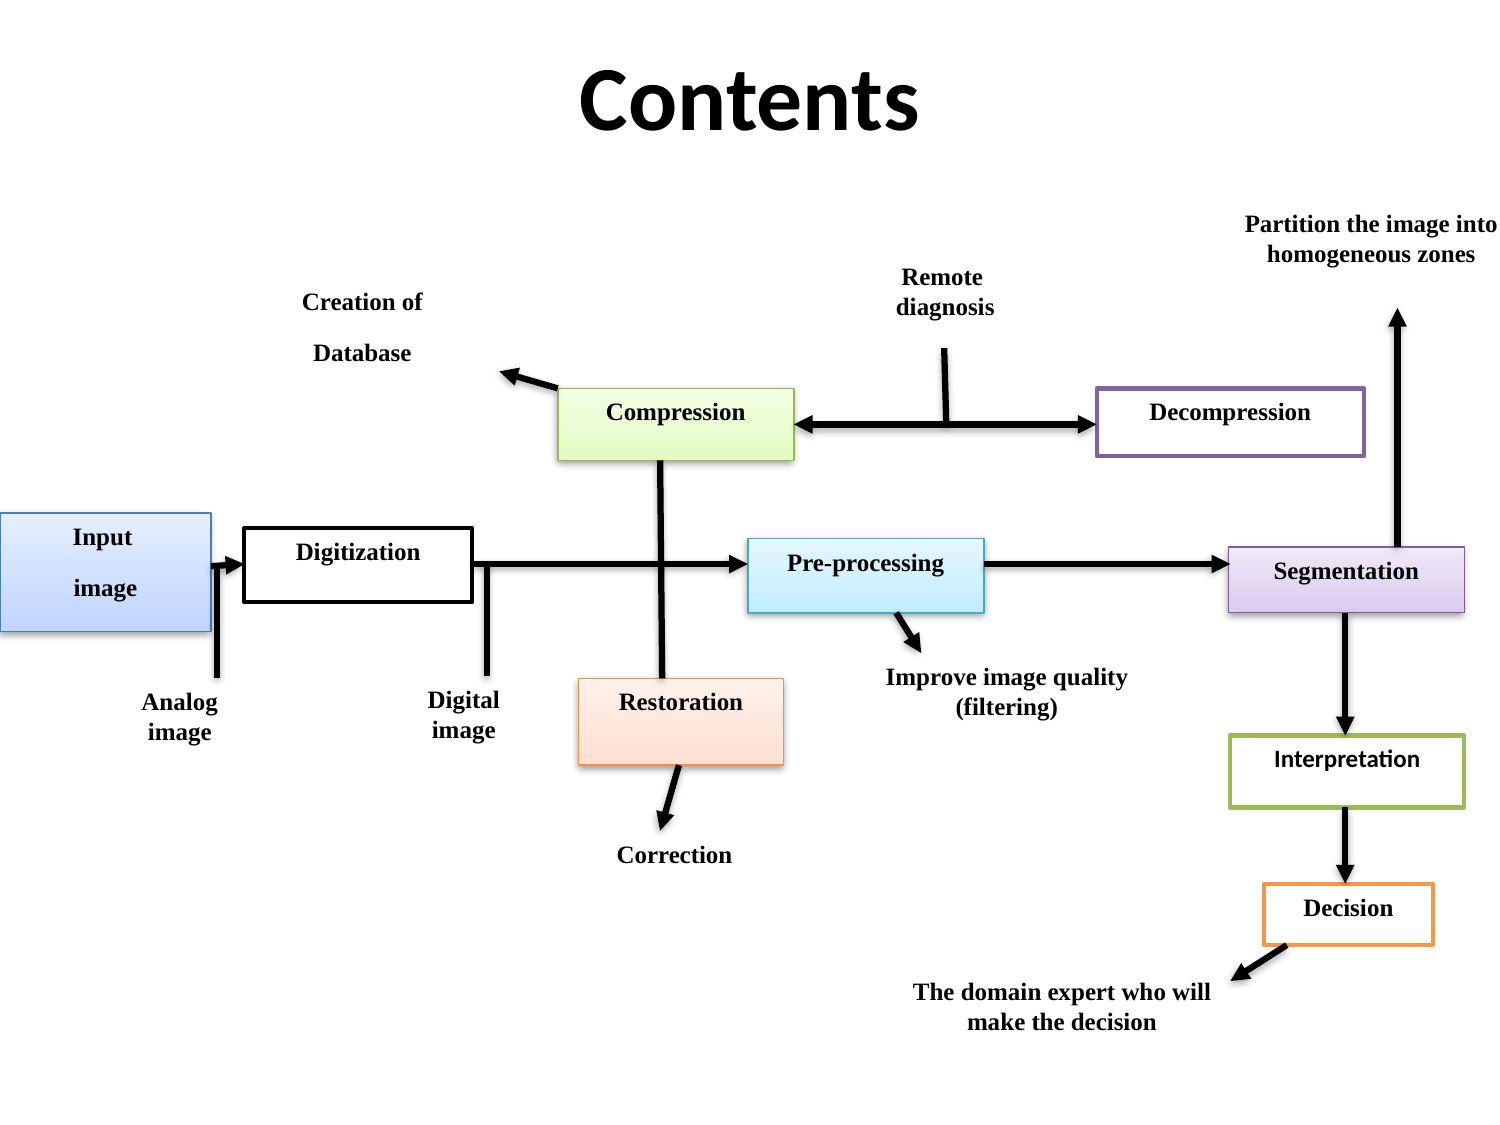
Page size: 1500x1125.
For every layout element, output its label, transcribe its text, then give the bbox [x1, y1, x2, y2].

title Contents [75, 0, 1425, 188]
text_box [0, 199, 1500, 1125]
